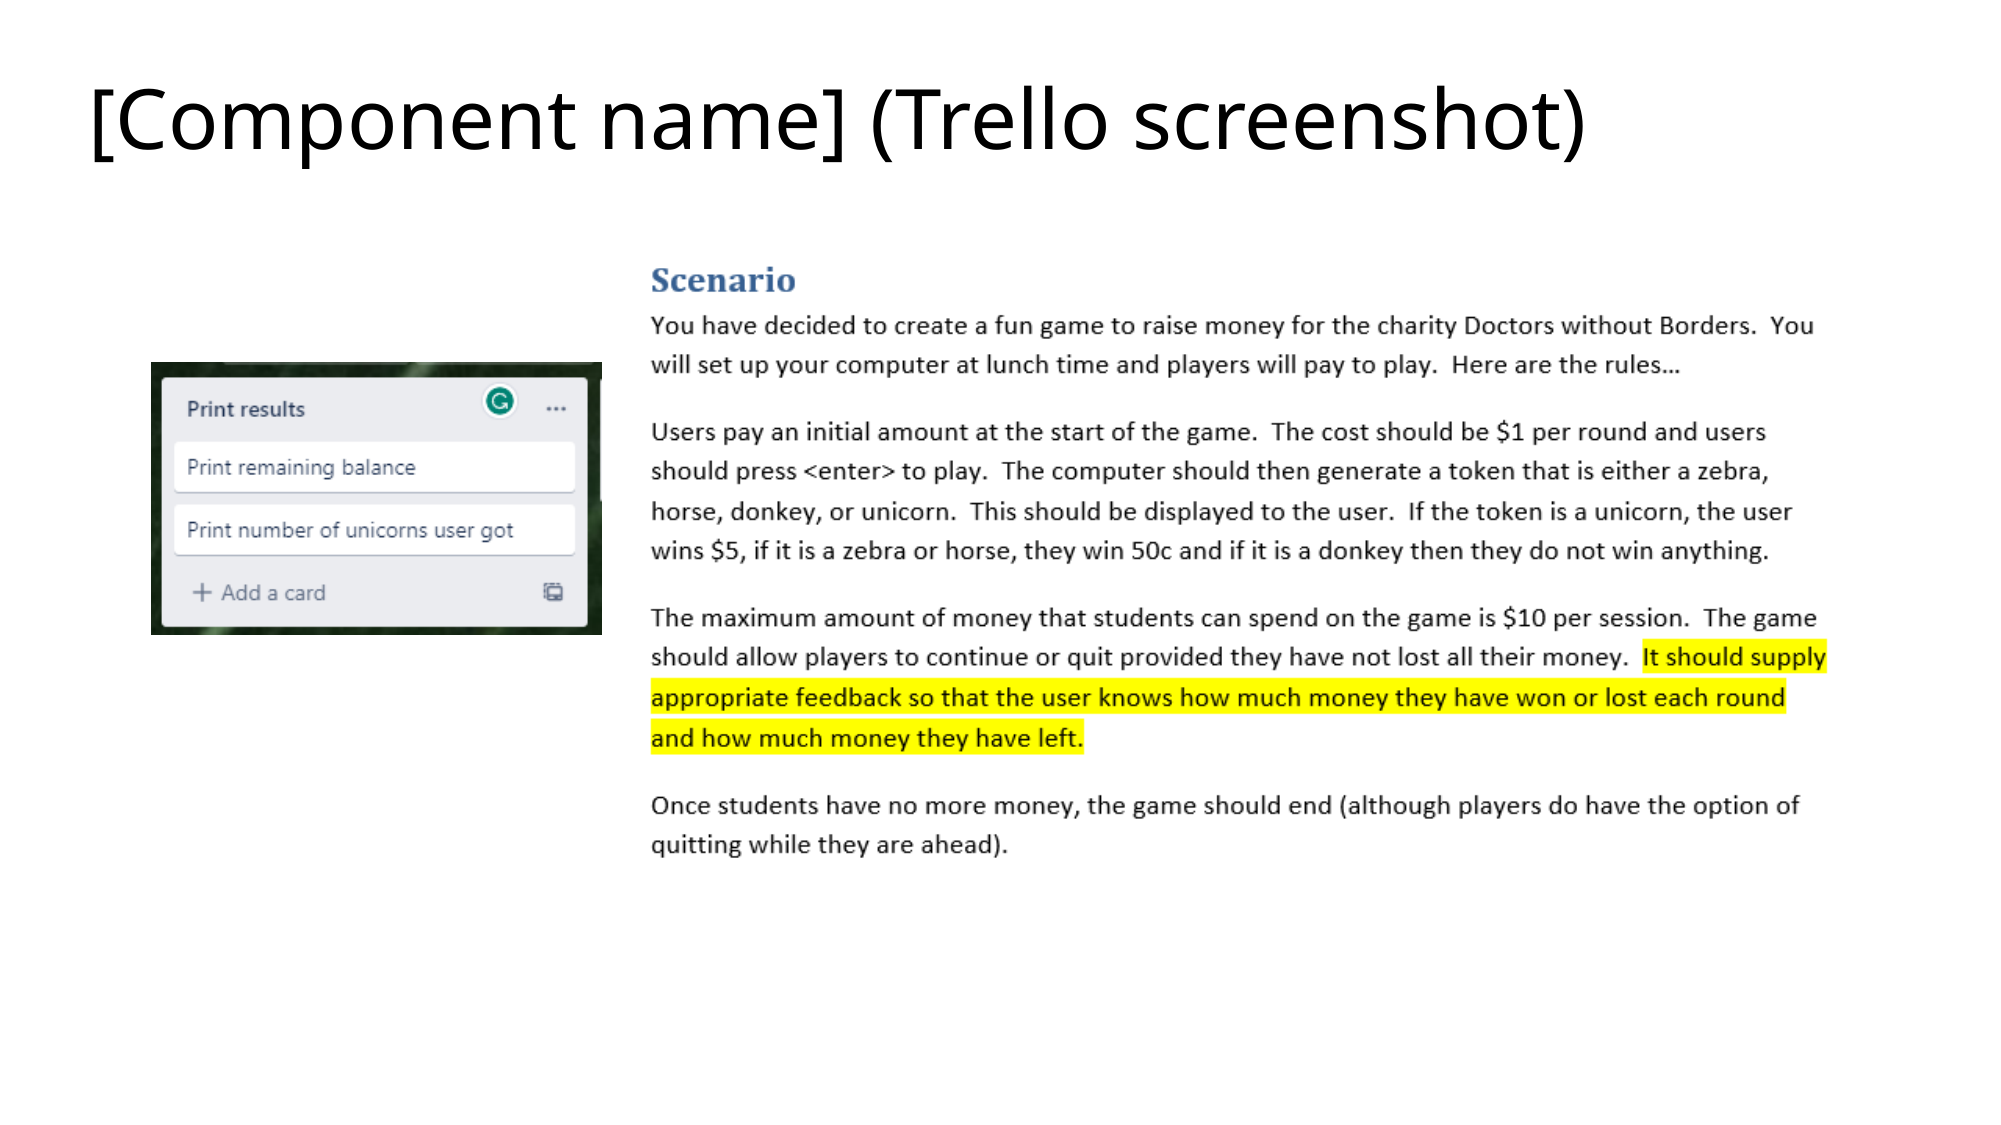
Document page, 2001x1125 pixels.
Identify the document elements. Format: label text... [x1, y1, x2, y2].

picture [623, 242, 1882, 883]
picture [151, 362, 602, 635]
title [Component name] (Trello screenshot) [68, 57, 1932, 183]
